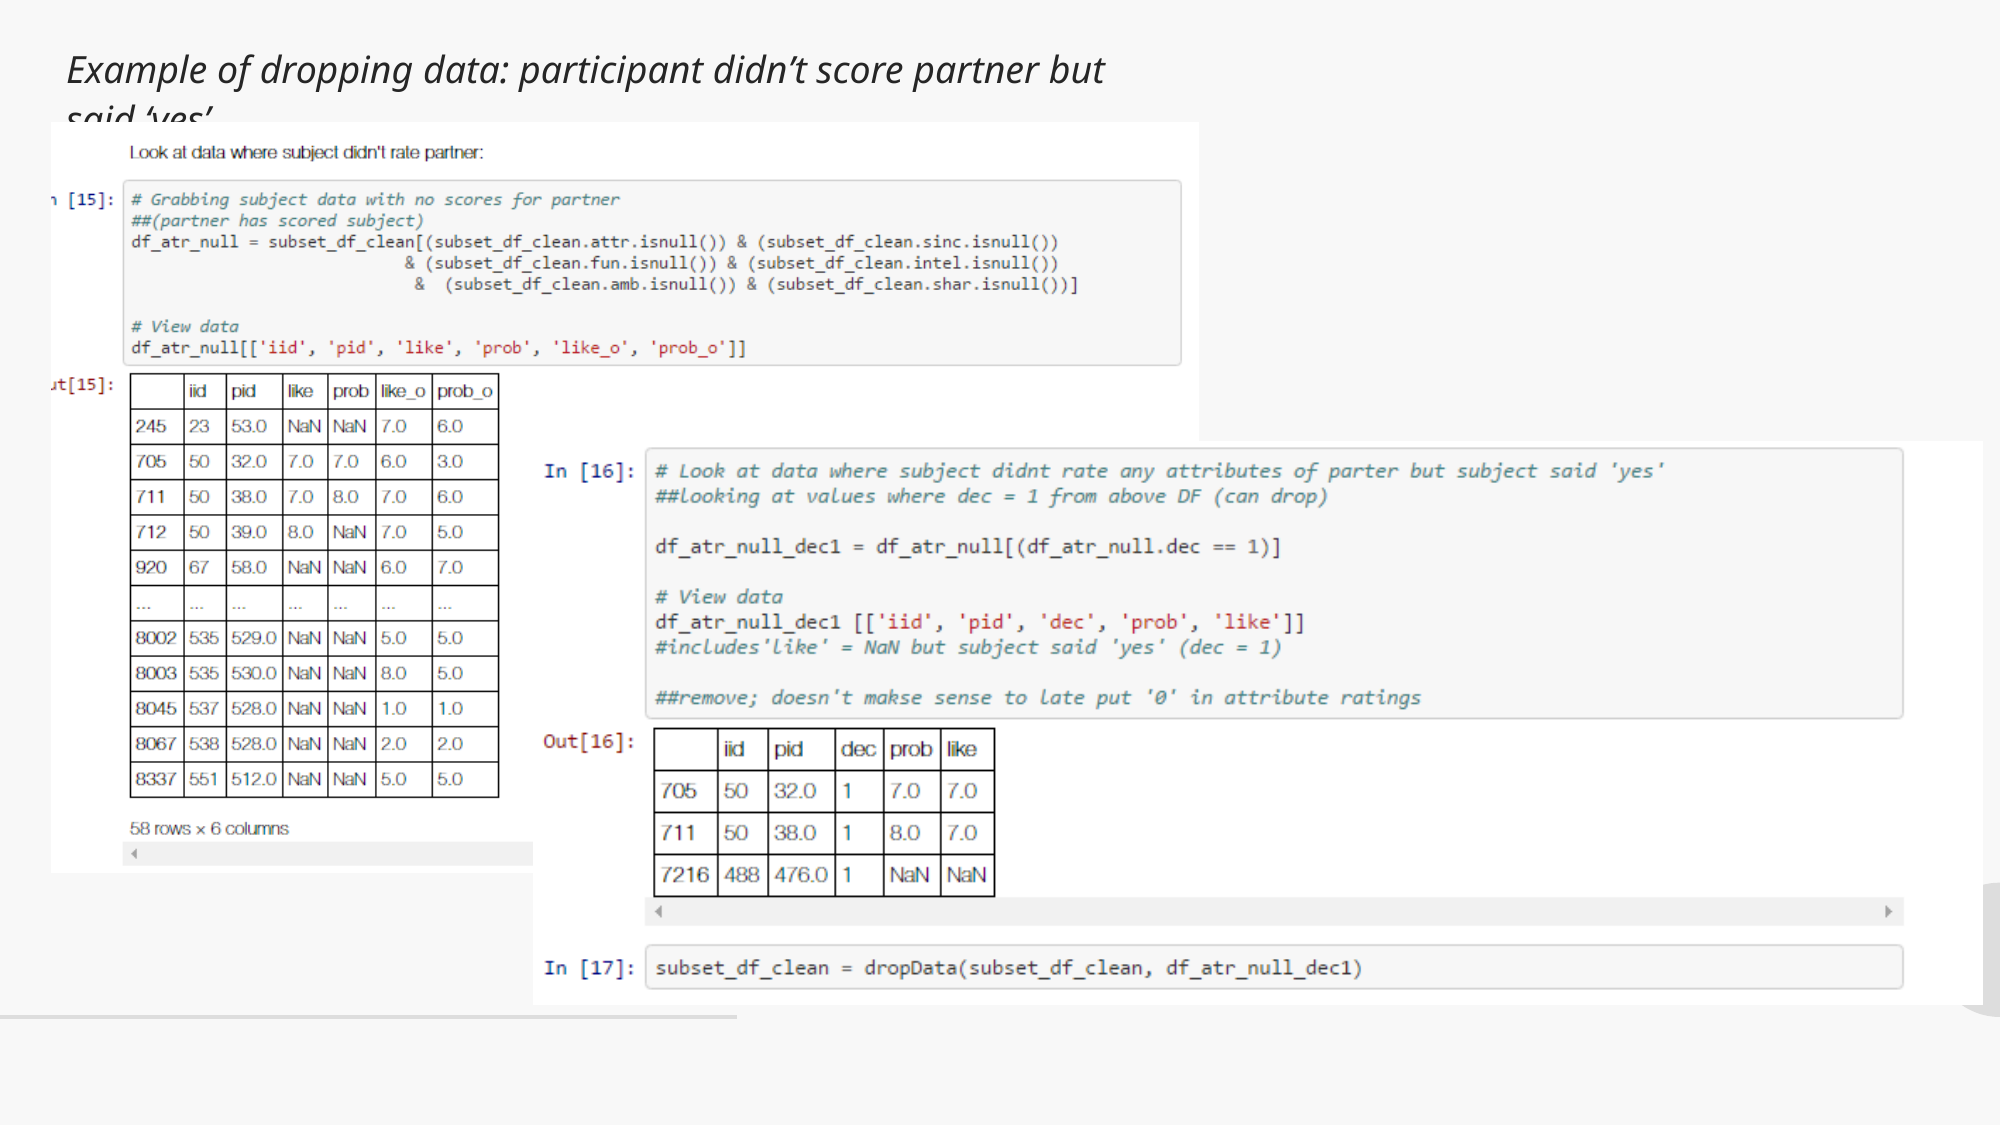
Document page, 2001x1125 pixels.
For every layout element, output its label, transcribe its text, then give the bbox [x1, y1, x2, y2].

list Example of dropping data: participant didn’t score partner but said ‘yes’ [51, 33, 1199, 122]
picture [533, 441, 1983, 1005]
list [51, 122, 1199, 873]
